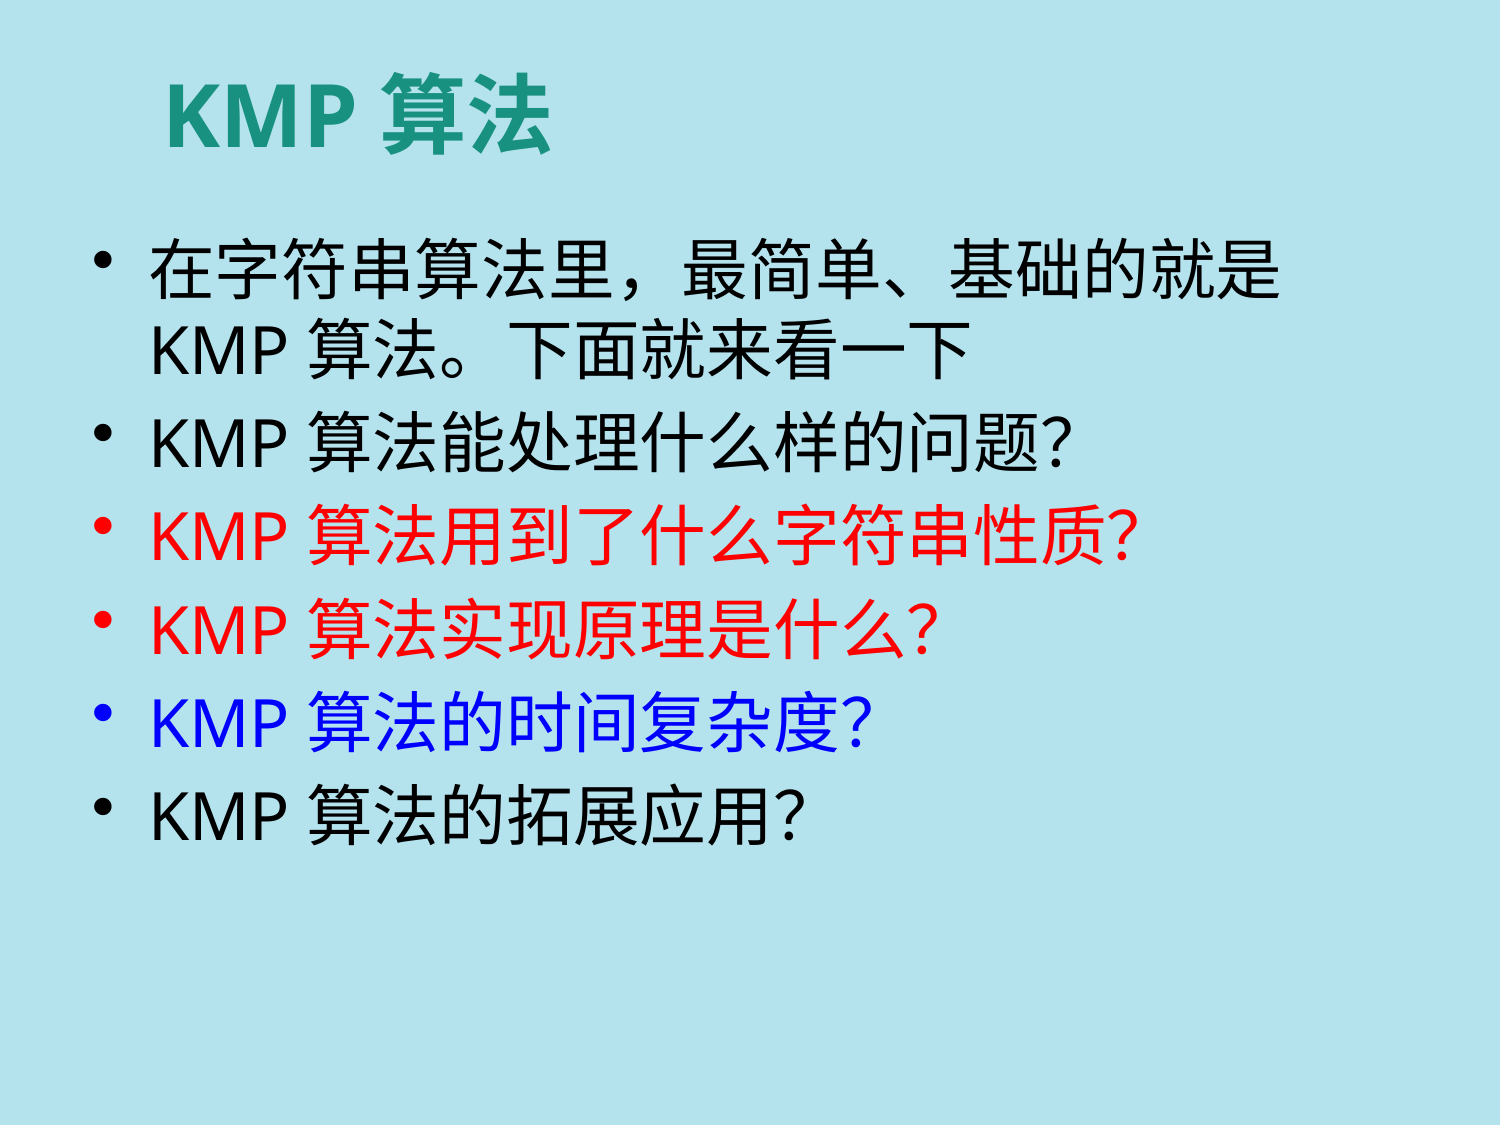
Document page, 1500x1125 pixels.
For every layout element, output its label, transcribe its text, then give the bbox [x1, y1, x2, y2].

title KMP算法 [147, 19, 1258, 207]
list 在字符串算法里，最简单、基础的就是KMP算法。下面就来看一下 KMP算法能处理什么样的问题？ KMP算法用到了什么字符串性质？ KMP算法实现原理是什么？ KMP算法的时间复杂度？ KMP算法的拓展应用？ [76, 220, 1427, 1010]
